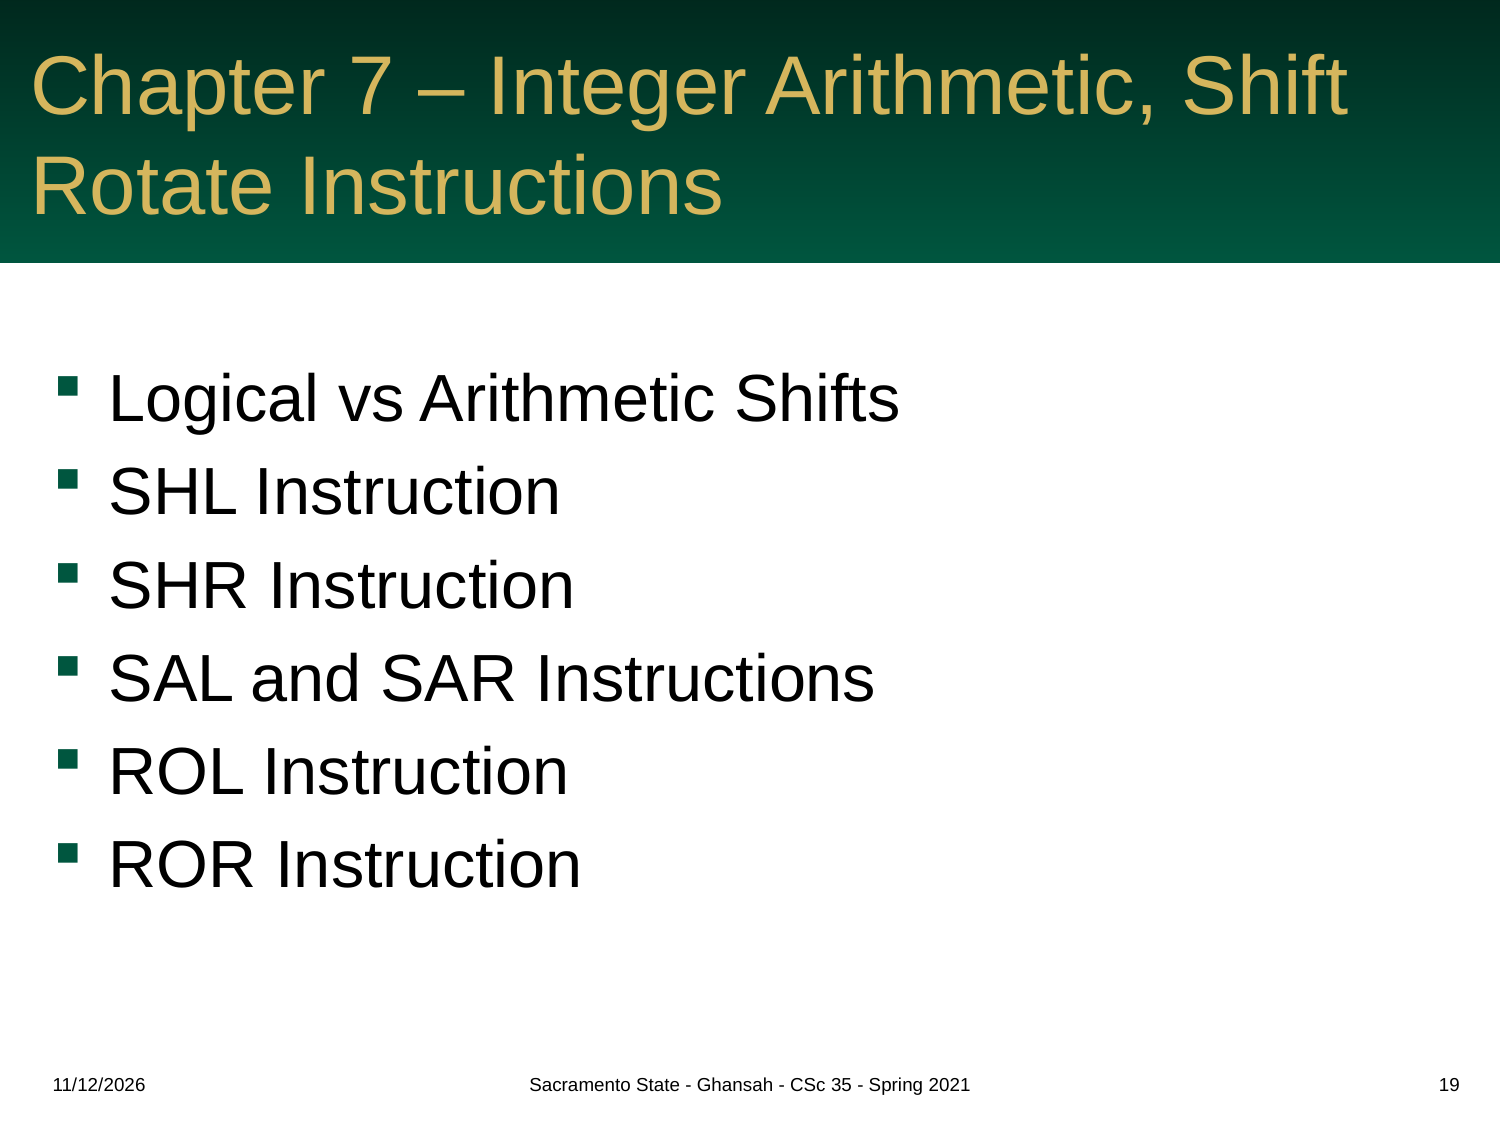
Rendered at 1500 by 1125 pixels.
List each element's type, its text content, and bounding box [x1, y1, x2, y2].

list Logical vs Arithmetic Shifts SHL Instruction SHR Instruction SAL and SAR Instructions ROL Instruction ROR Instruction [37, 299, 1463, 1050]
footer Sacramento State - Ghansah - CSc 35 - Spring 2021 [512, 1050, 988, 1104]
title Chapter 7 – Integer Arithmetic, Shift Rotate Instructions [0, 0, 1500, 263]
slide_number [37, 1050, 388, 1104]
slide_number 19 [1125, 1050, 1475, 1104]
